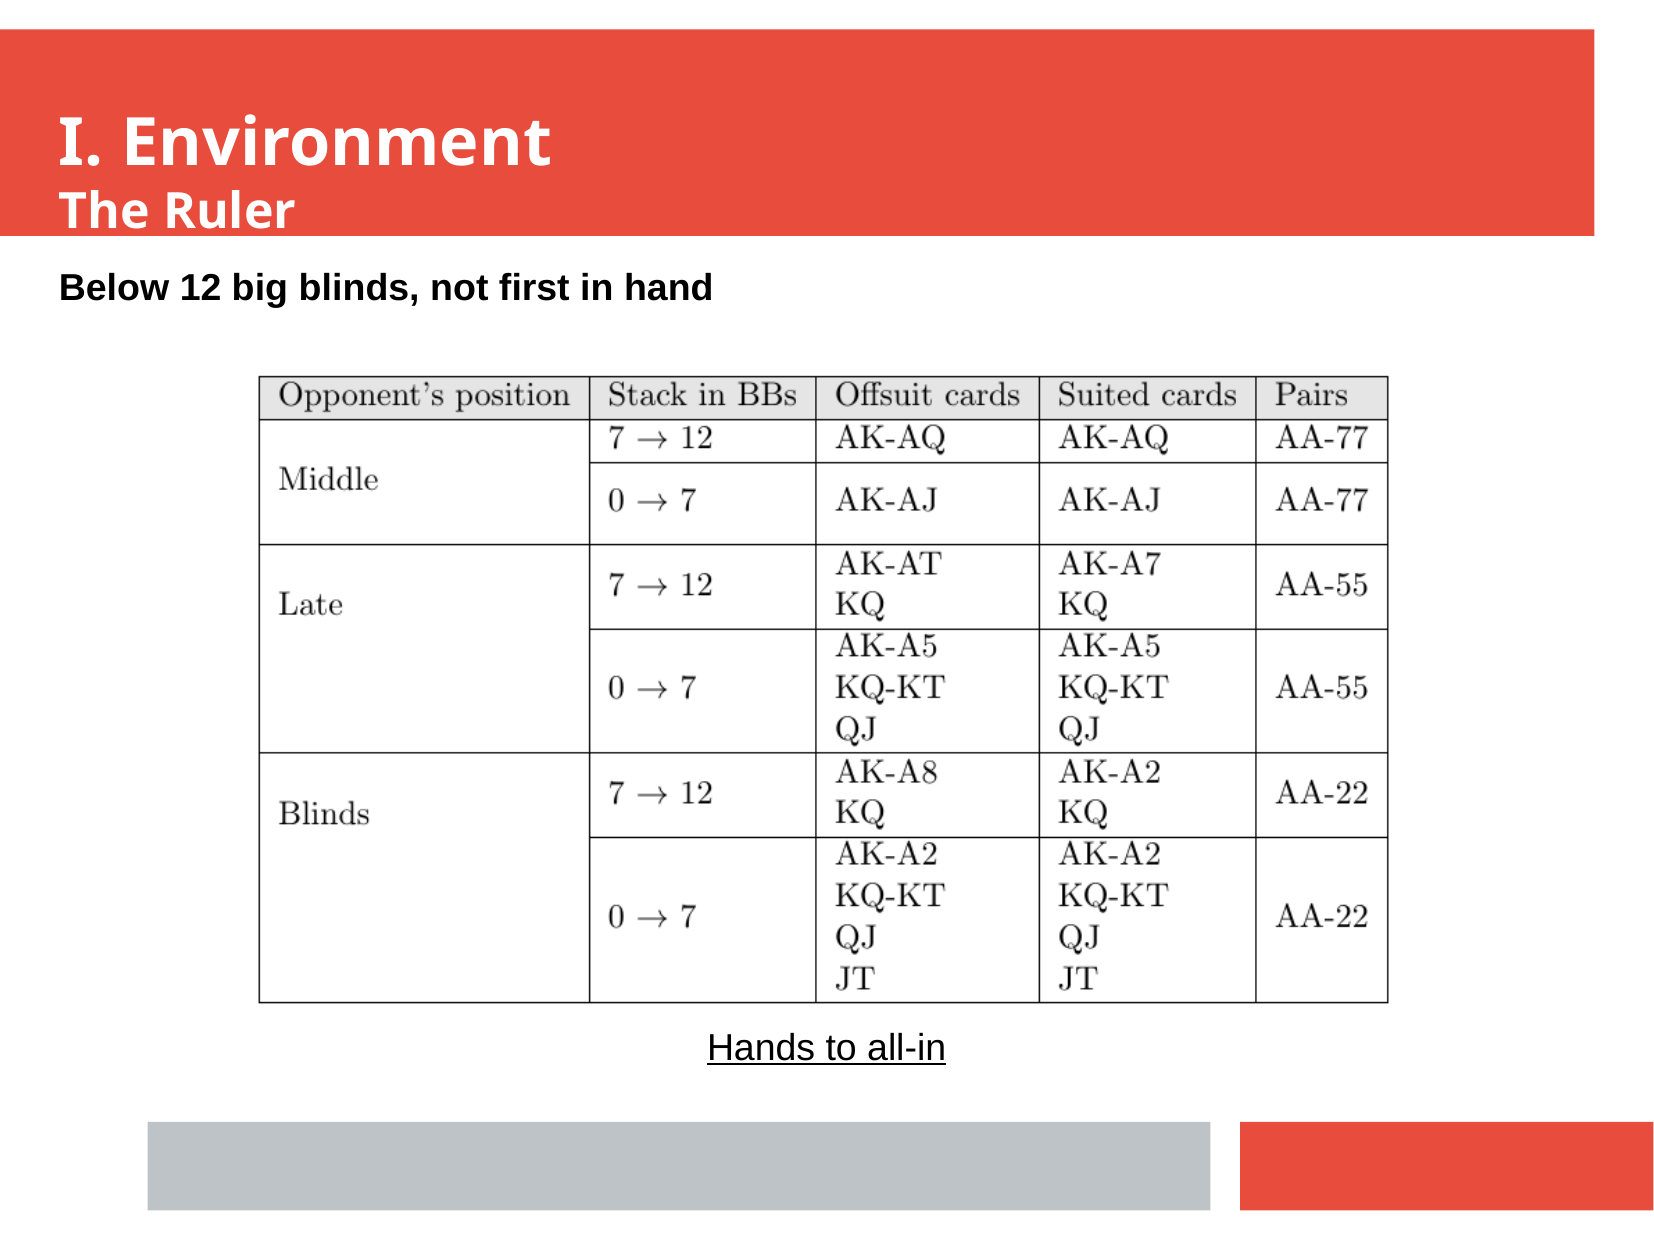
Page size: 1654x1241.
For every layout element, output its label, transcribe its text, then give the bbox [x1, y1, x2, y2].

text_box Below 12 big blinds, not first in hand [58, 263, 1076, 852]
text_box Hands to all-in [557, 1024, 1096, 1076]
picture [256, 371, 1397, 1016]
text_box I. Environment The Ruler [58, 36, 1595, 239]
